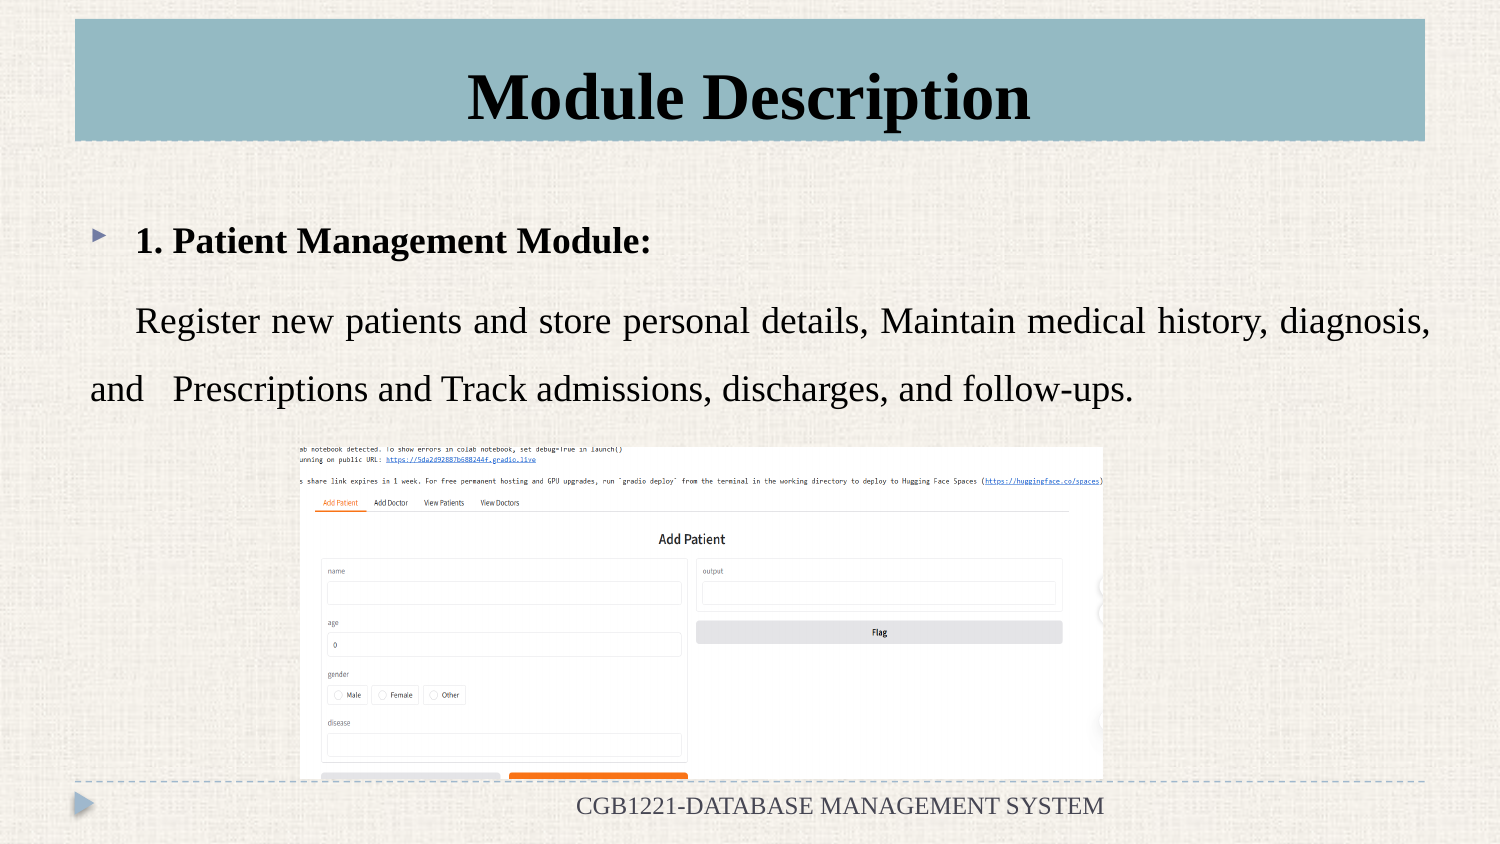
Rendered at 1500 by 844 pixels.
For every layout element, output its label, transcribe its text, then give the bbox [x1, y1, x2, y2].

list 1. Patient Management Module: Register new patients and store personal details, Maintain medical history, diagnosis, and Prescriptions and Track admissions, discharges, and follow-ups. [75, 0, 1448, 844]
picture [299, 446, 1103, 779]
footer CGB1221-DATABASE MANAGEMENT SYSTEM [512, 782, 1175, 844]
